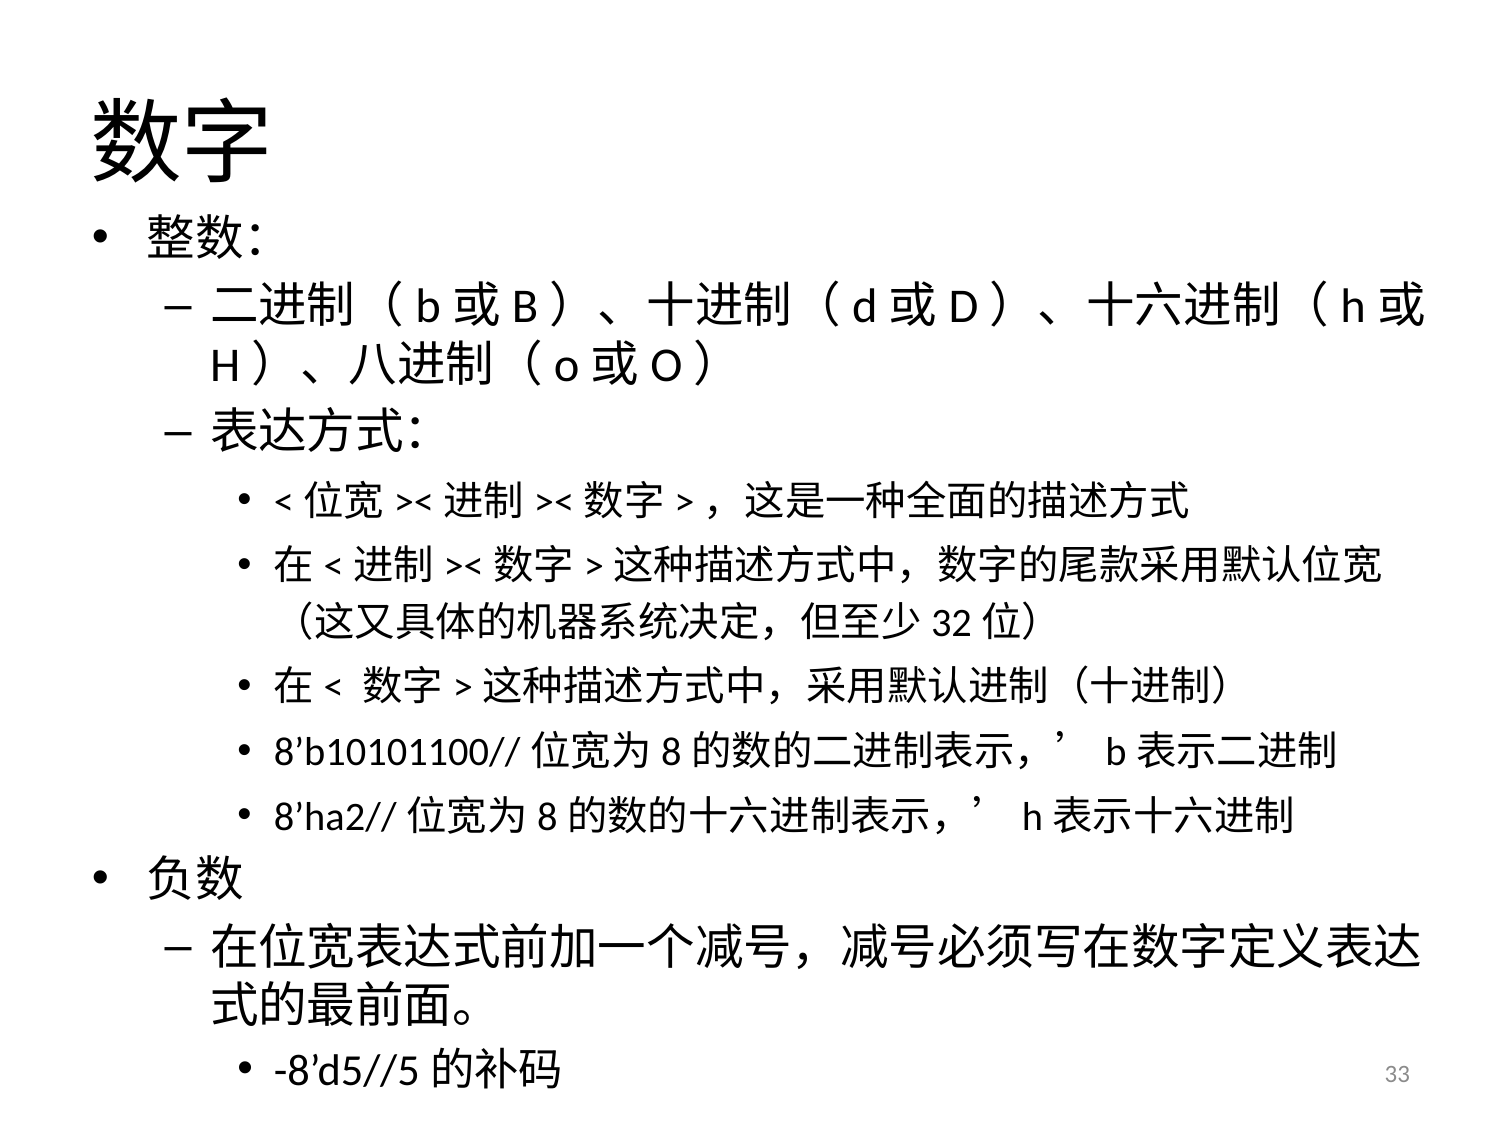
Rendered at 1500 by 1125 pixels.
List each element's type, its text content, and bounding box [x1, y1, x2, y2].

slide_number 33 [1074, 1042, 1425, 1103]
list 整数： 二进制（b或B）、十进制（d或D）、十六进制（h或H）、八进制（o或O） 表达方式： <位宽><进制><数字>，这是一种全面的描述方式 在<进制><数字>这种描述方式中，数字的尾款采用默认位宽（这又具体的机器系统决定，但至少32位） 在< 数字>这种描述方式中，采用默认进制（十进制） 8’b10101100//位宽为8的数的二进制表示，’b表示二进制 8’ha2//位宽为8的数的十六进制表示，’h表示十六进制 负数 在位宽表达式前加一个减号，减号必须写在数字定义表达式的最前面。 -8’d5//5的补码 [76, 199, 1477, 1102]
text_box 数字 [74, 45, 1425, 233]
